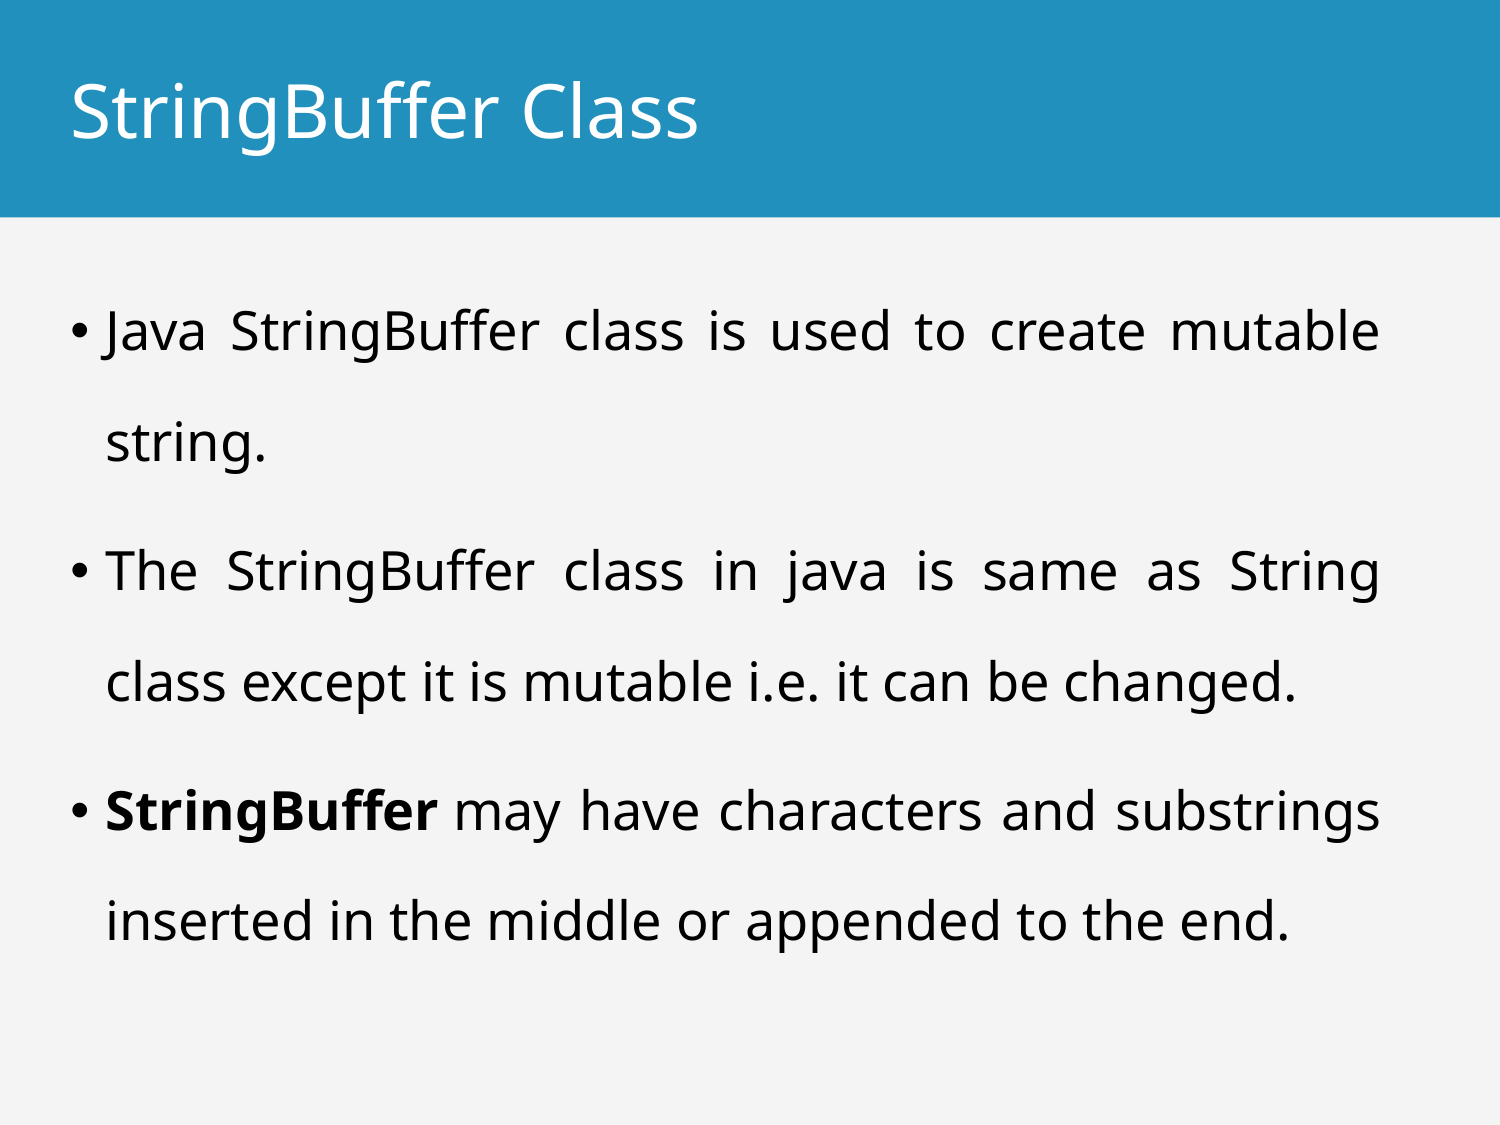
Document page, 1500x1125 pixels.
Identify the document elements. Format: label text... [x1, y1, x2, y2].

list Java StringBuffer class is used to create mutable string. The StringBuffer class in java is same as String class except it is mutable i.e. it can be changed. StringBuffer may have characters and substrings inserted in the middle or appended to the end. [55, 248, 1397, 1074]
title StringBuffer Class [55, 0, 1350, 218]
